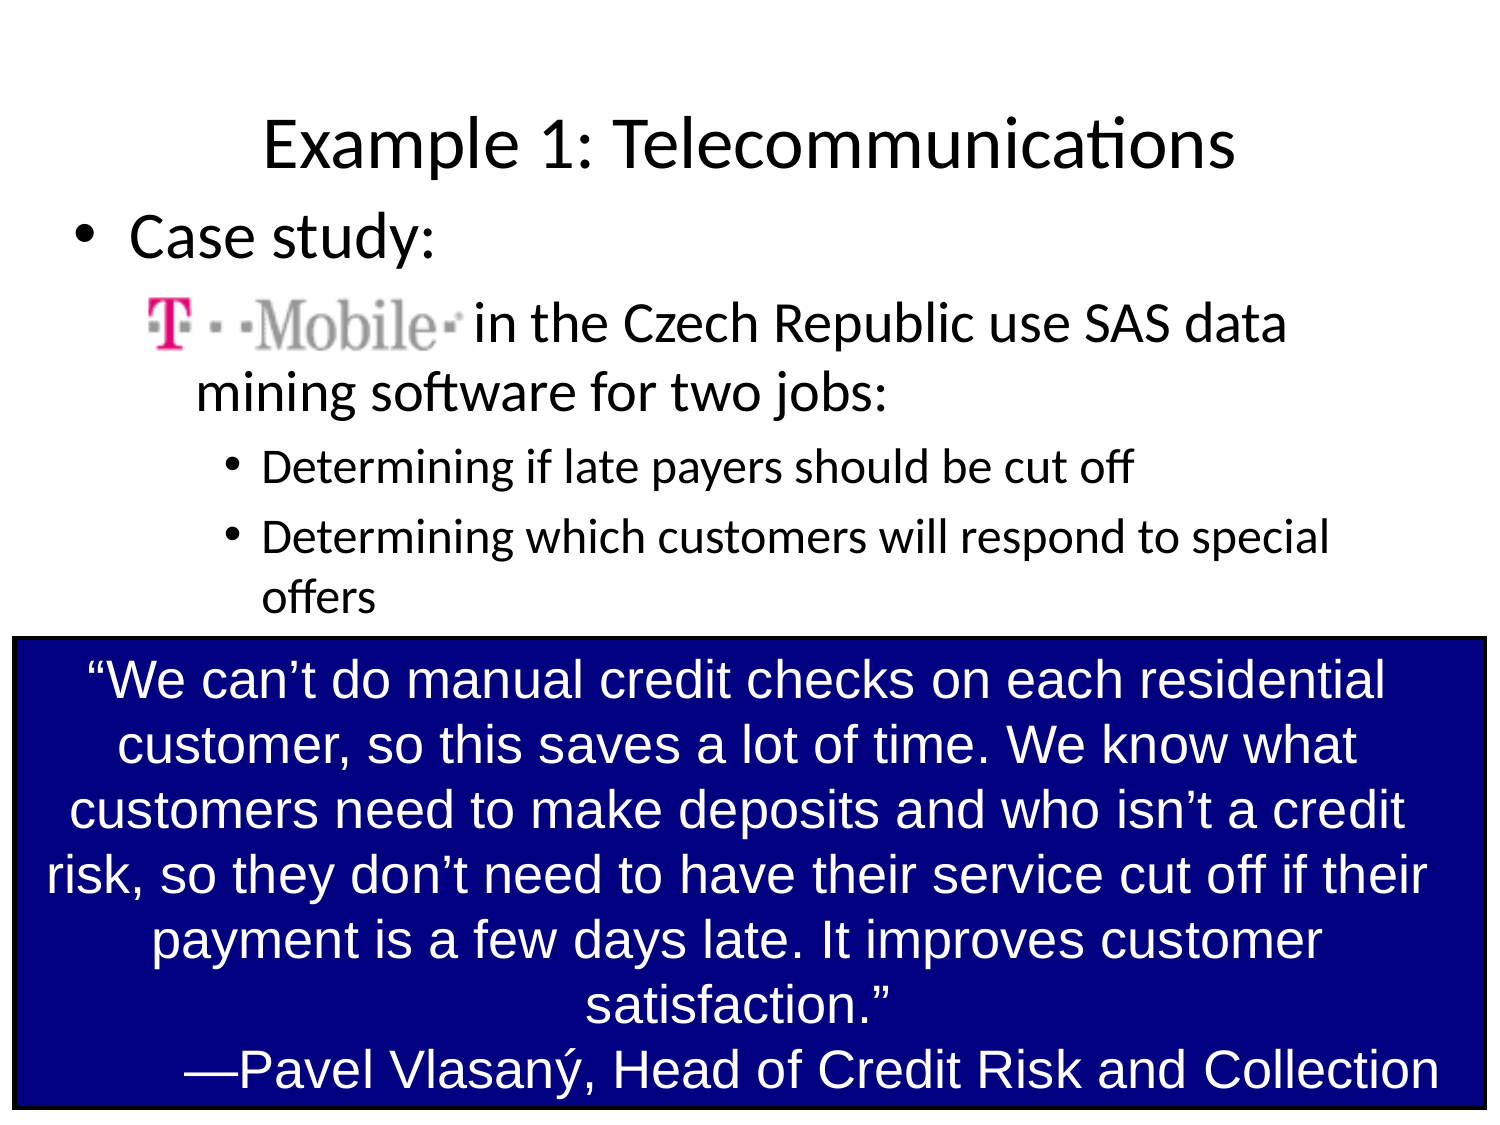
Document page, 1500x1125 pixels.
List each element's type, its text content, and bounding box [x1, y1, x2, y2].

list Case study: in the Czech Republic use SAS data mining software for two jobs: Determining if late payers should be cut off Determining which customers will respond to special offers [58, 184, 1409, 637]
text_box “We can’t do manual credit checks on each residential customer, so this saves a lot of time. We know what customers need to make deposits and who isn’t a credit risk, so they don’t need to have their service cut off if their payment is a few days late. It improves customer satisfaction.” —Pavel Vlasaný, Head of Credit Risk and Collection [18, 637, 1458, 1107]
title Example 1: Telecommunications [75, 45, 1425, 233]
text_box [14, 637, 1486, 1109]
picture [147, 296, 474, 365]
